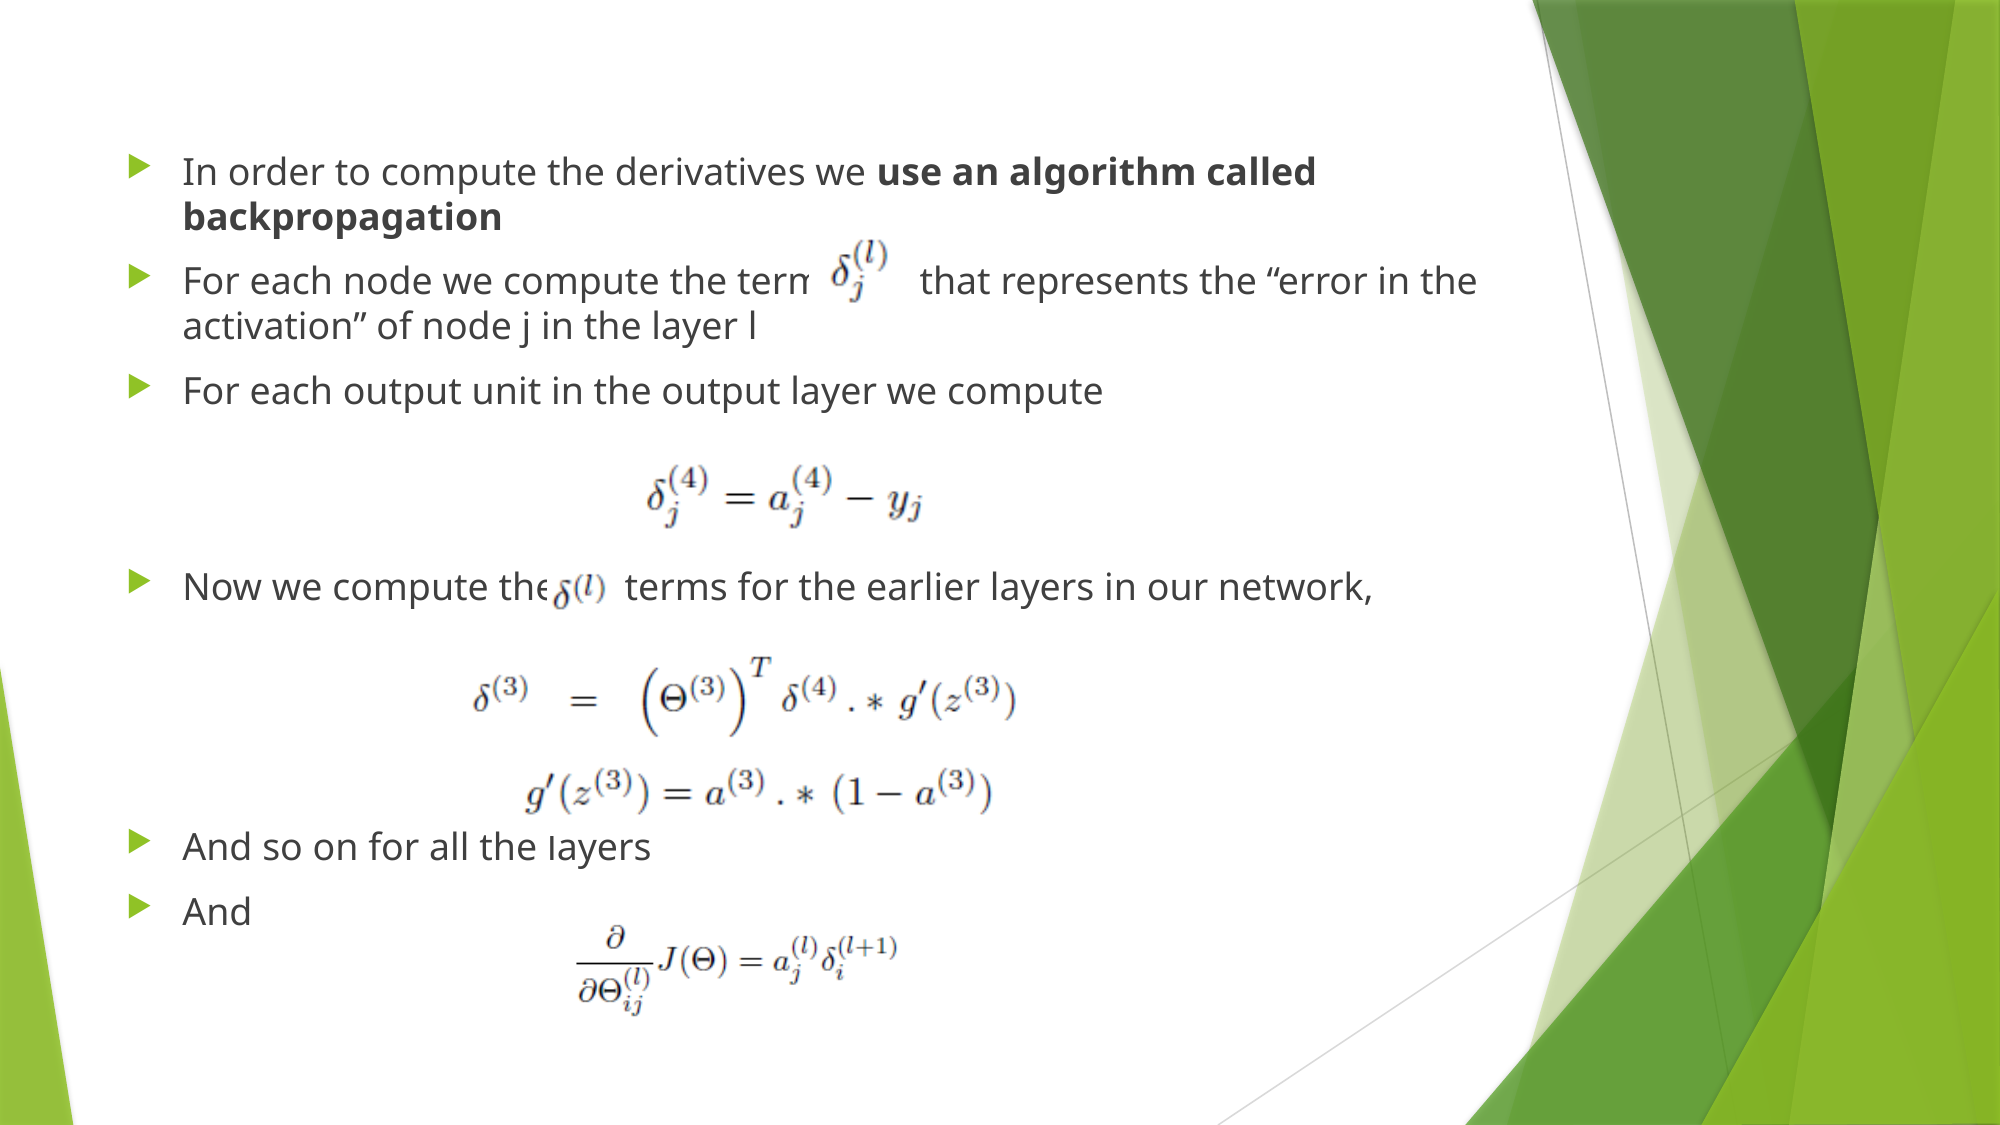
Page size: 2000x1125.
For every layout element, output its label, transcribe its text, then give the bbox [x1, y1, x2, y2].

picture [510, 754, 1025, 836]
list In order to compute the derivatives we use an algorithm called backpropagation For each node we compute the term that represents the “error in the activation” of node j in the layer l For each output unit in the output layer we compute Now we compute the terms for the earlier layers in our network, And so on for all the layers And [111, 75, 1522, 992]
picture [572, 904, 935, 1044]
picture [809, 225, 899, 305]
picture [629, 439, 959, 547]
picture [452, 631, 1043, 748]
picture [547, 568, 616, 628]
